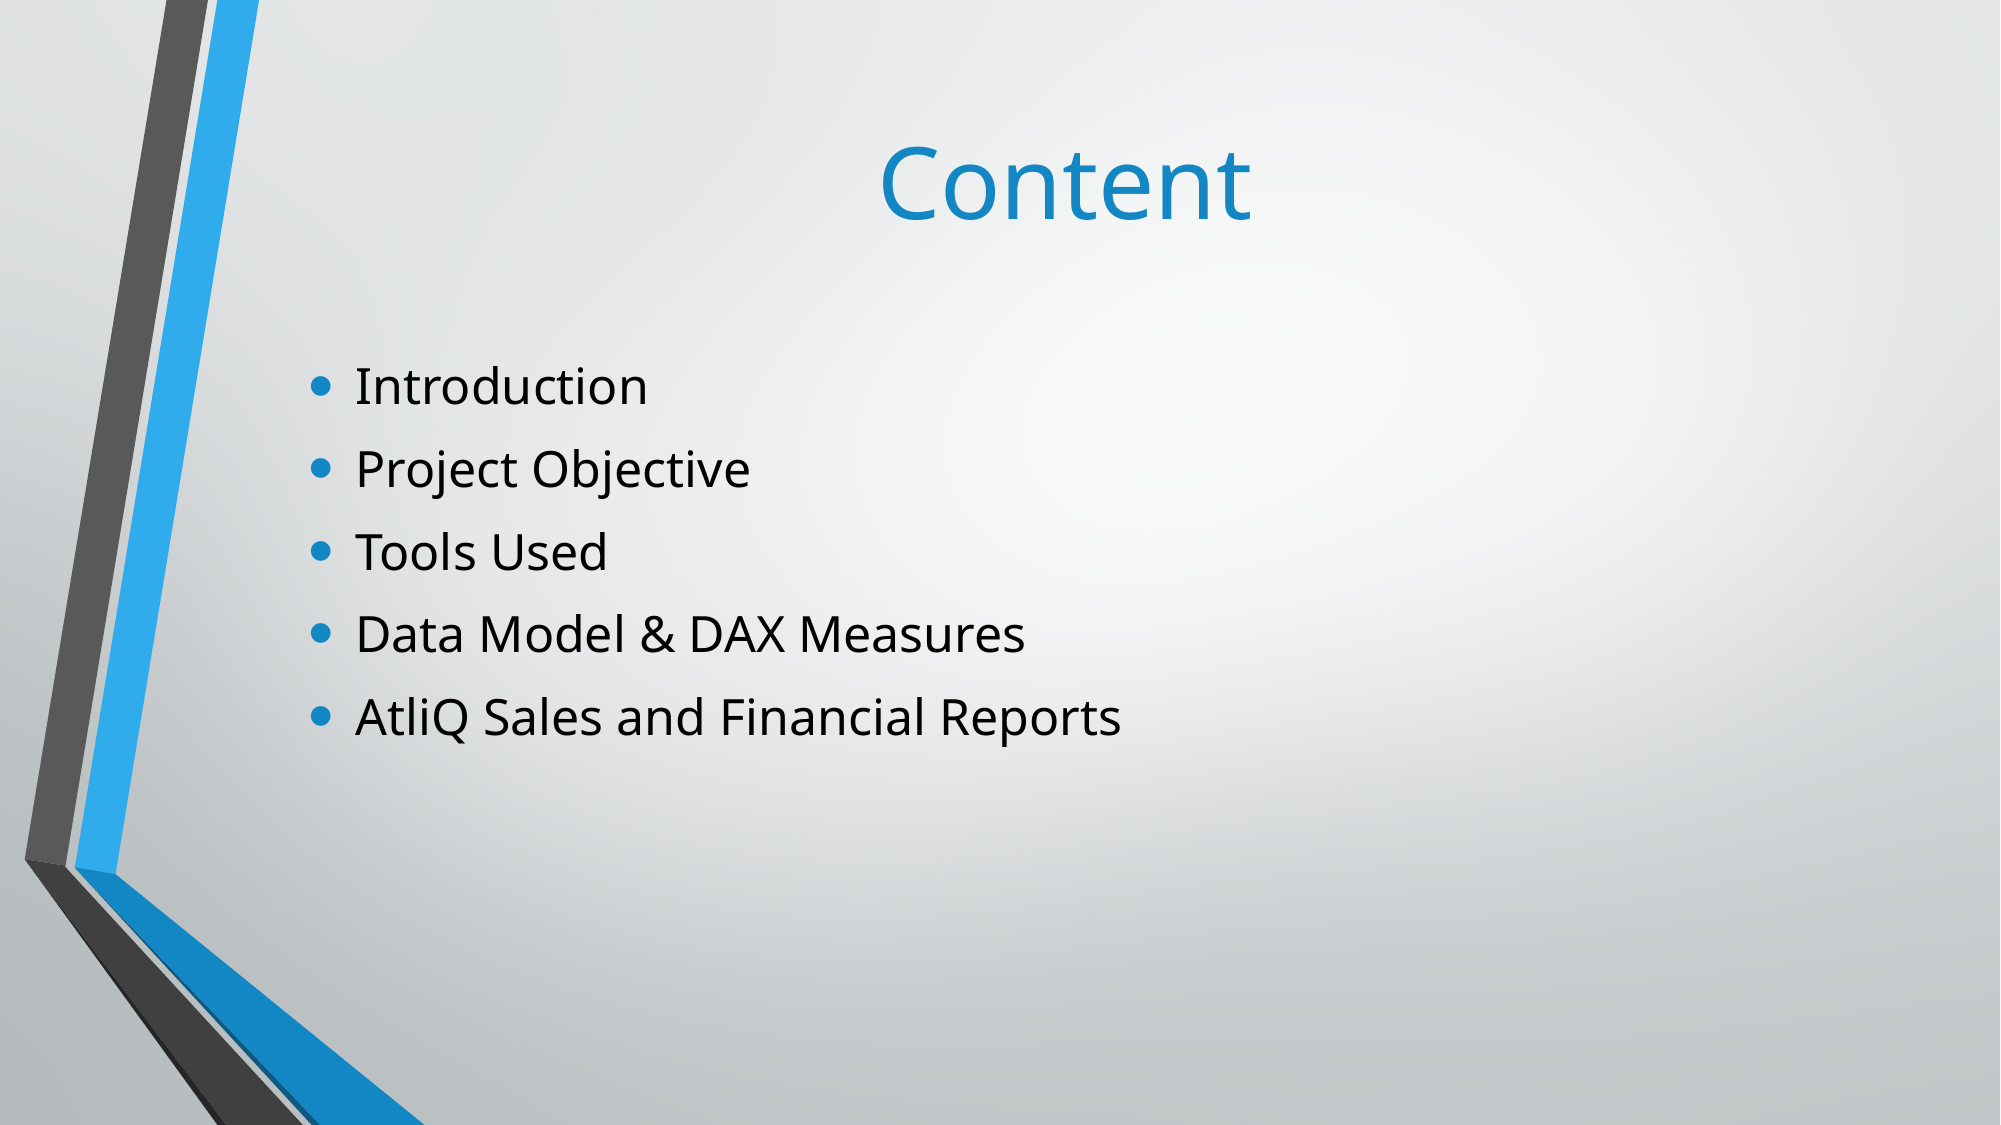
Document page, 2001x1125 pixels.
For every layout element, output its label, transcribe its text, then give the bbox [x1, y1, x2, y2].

title Content [243, 102, 1887, 258]
list Introduction Project Objective Tools Used Data Model & DAX Measures AtliQ Sales and Financial Reports [293, 293, 1937, 807]
